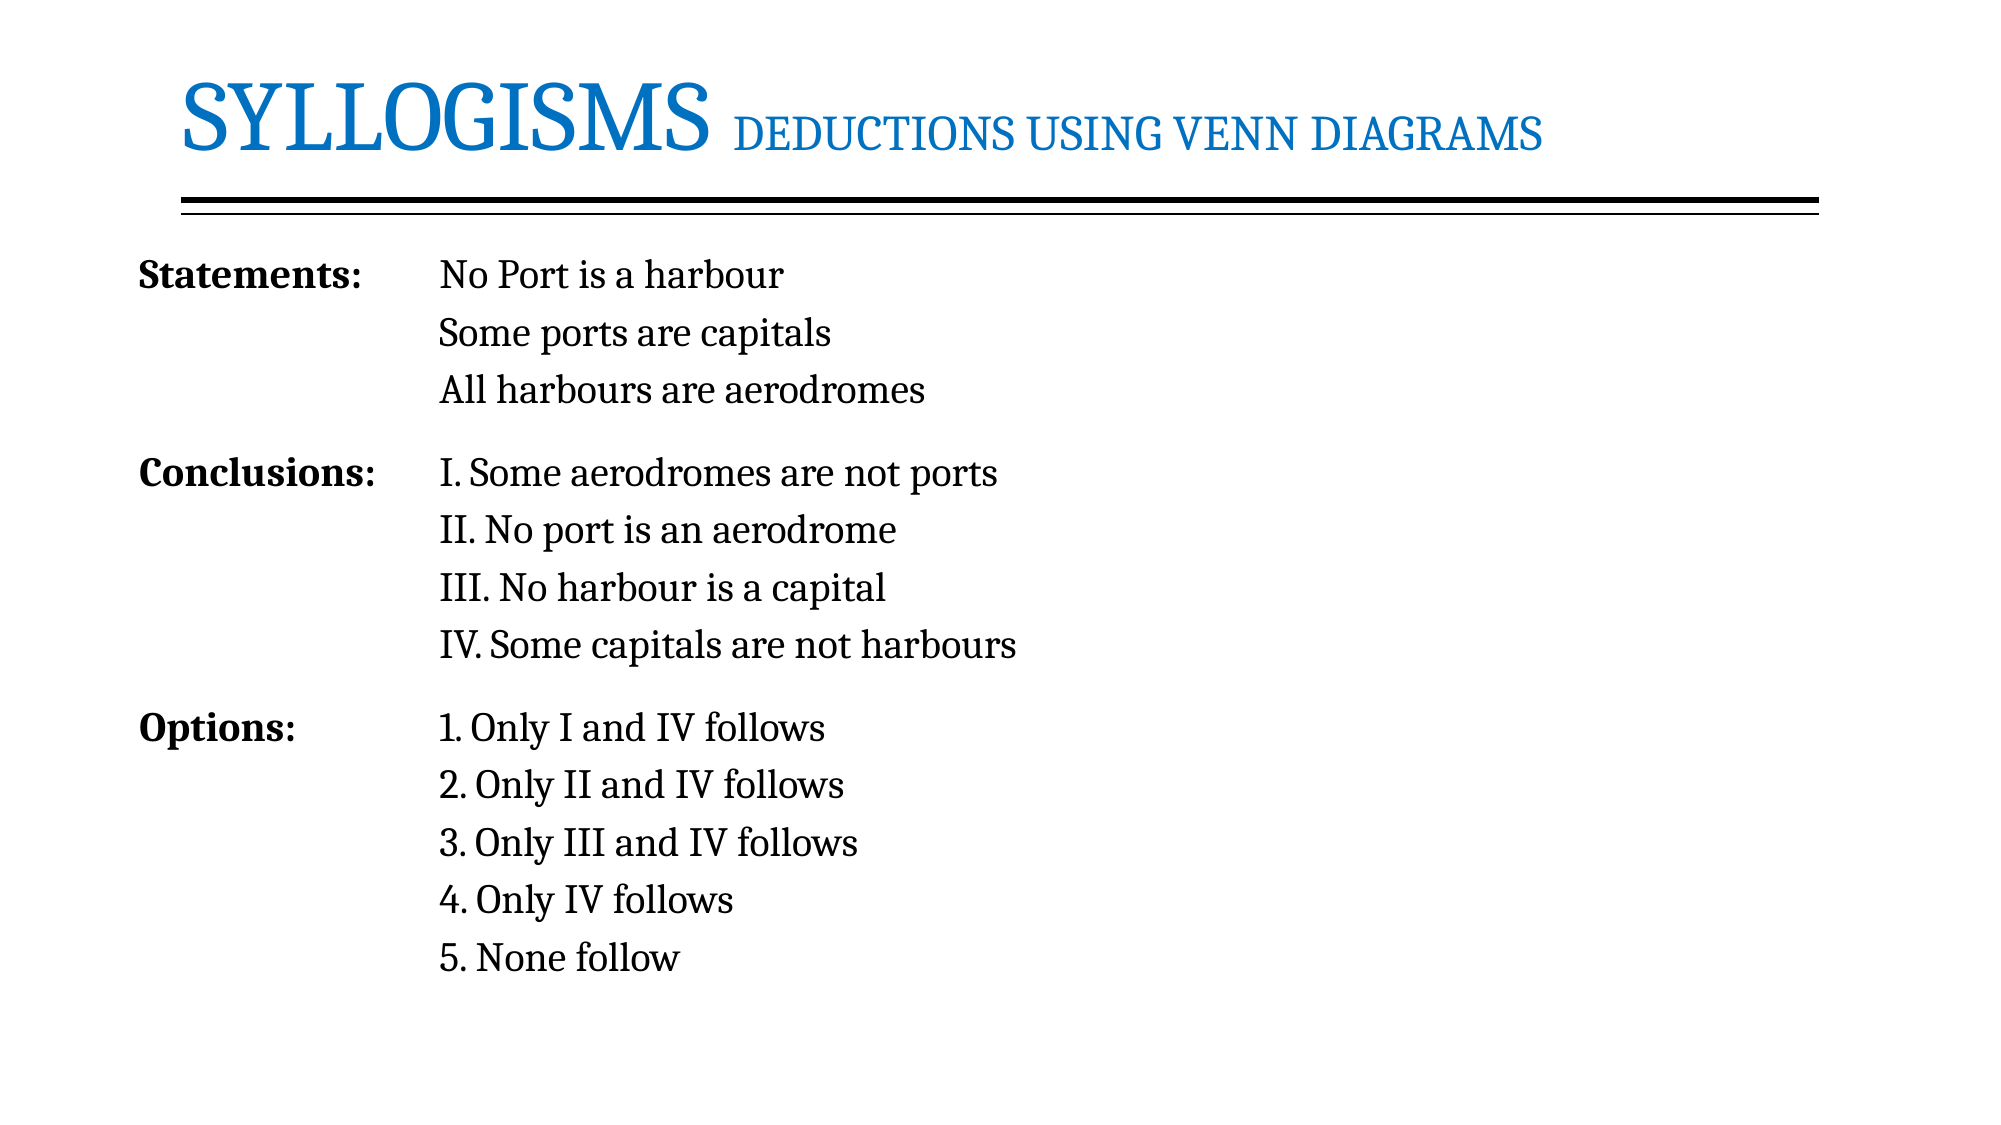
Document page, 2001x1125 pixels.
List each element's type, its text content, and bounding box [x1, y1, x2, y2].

list Statements: No Port is a harbour Some ports are capitals All harbours are aerodromes Conclusions: I. Some aerodromes are not ports II. No port is an aerodrome III. No harbour is a capital IV. Some capitals are not harbours Options: 1. Only I and IV follows 2. Only II and IV follows 3. Only III and IV follows 4. Only IV follows 5. None follow [139, 245, 1058, 1003]
title SYLLOGISMS DEDUCTIONS USING VENN DIAGRAMS [183, 54, 1659, 183]
